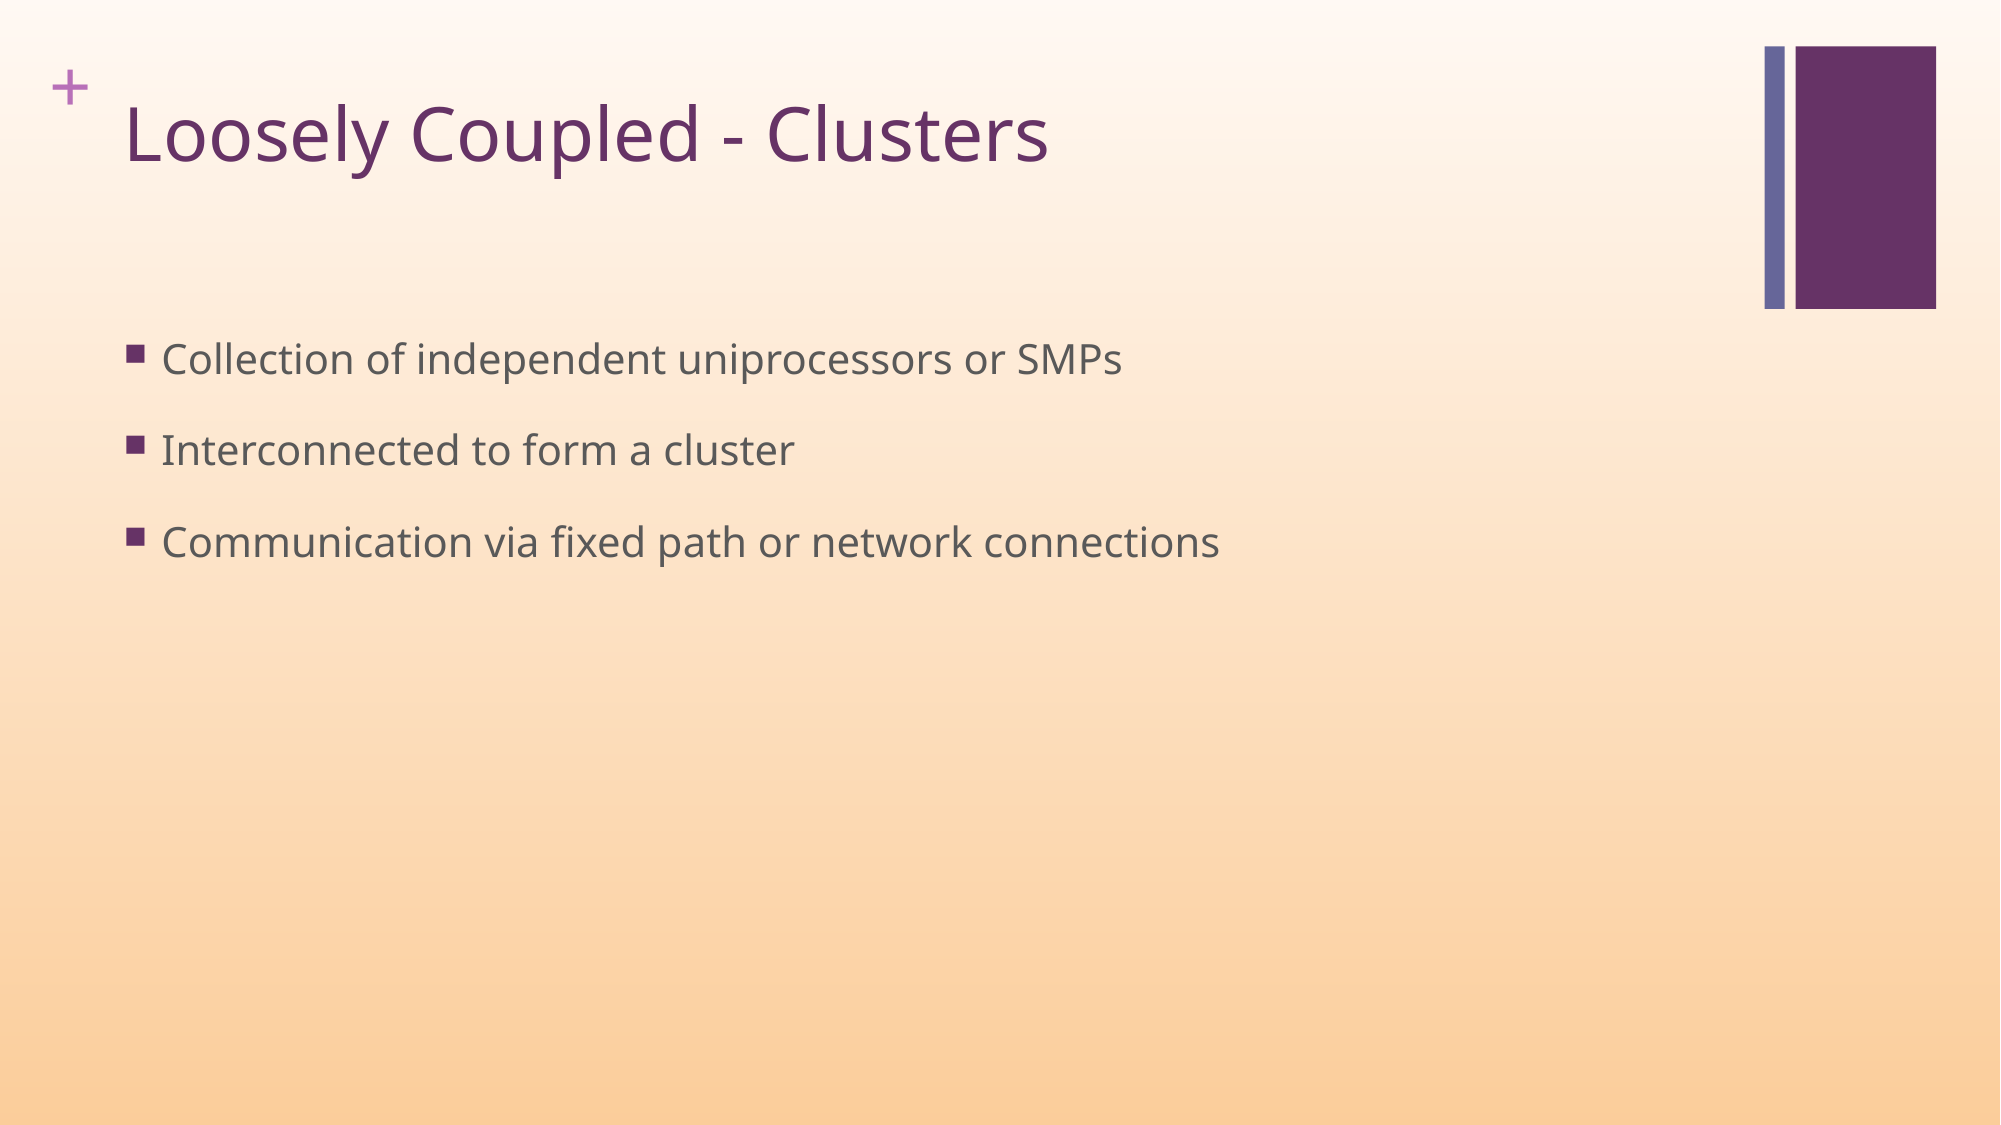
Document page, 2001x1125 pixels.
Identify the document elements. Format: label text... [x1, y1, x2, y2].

title Loosely Coupled - Clusters [109, 79, 1762, 263]
list Collection of independent uniprocessors or SMPs Interconnected to form a cluster Communication via fixed path or network connections [109, 324, 1762, 1005]
